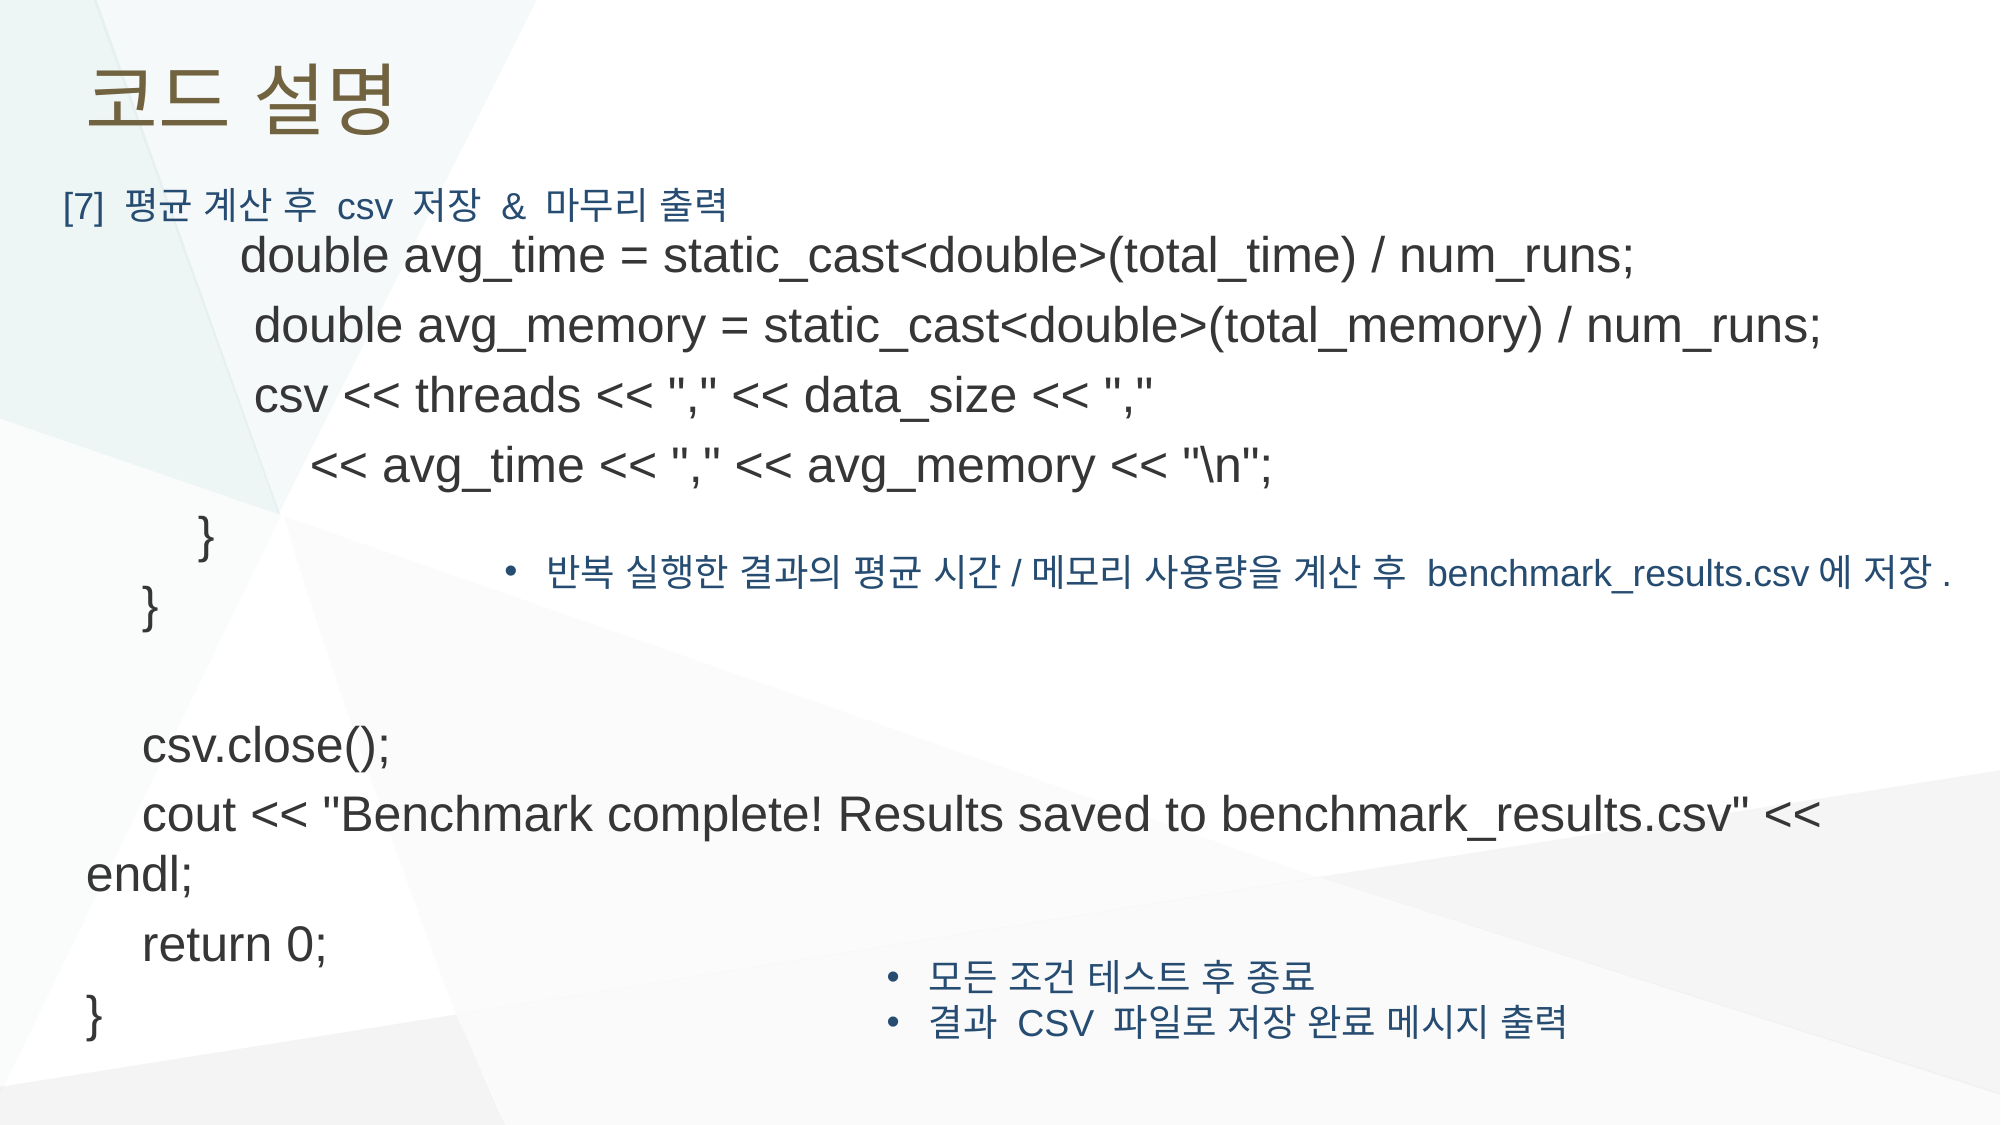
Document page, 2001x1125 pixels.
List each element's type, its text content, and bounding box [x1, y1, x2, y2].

list double avg_time = static_cast<double>(total_time) / num_runs; double avg_memory = static_cast<double>(total_memory) / num_runs; csv << threads << "," << data_size << "," << avg_time << "," << avg_memory << "\n"; } } csv.close(); cout << "Benchmark complete! Results saved to benchmark_results.csv" << endl; return 0; } [70, 214, 1925, 1029]
text_box [7] 평균 계산 후 csv 저장 & 마무리 출력 [48, 174, 744, 235]
text_box 모든 조건 테스트 후 종료 결과 CSV 파일로 저장 완료 메시지 출력 [871, 946, 1585, 1052]
text_box 반복 실행한 결과의 평균 시간/메모리 사용량을 계산 후 benchmark_results.csv에 저장. [489, 541, 1967, 601]
title 코드 설명 [70, 20, 1925, 175]
